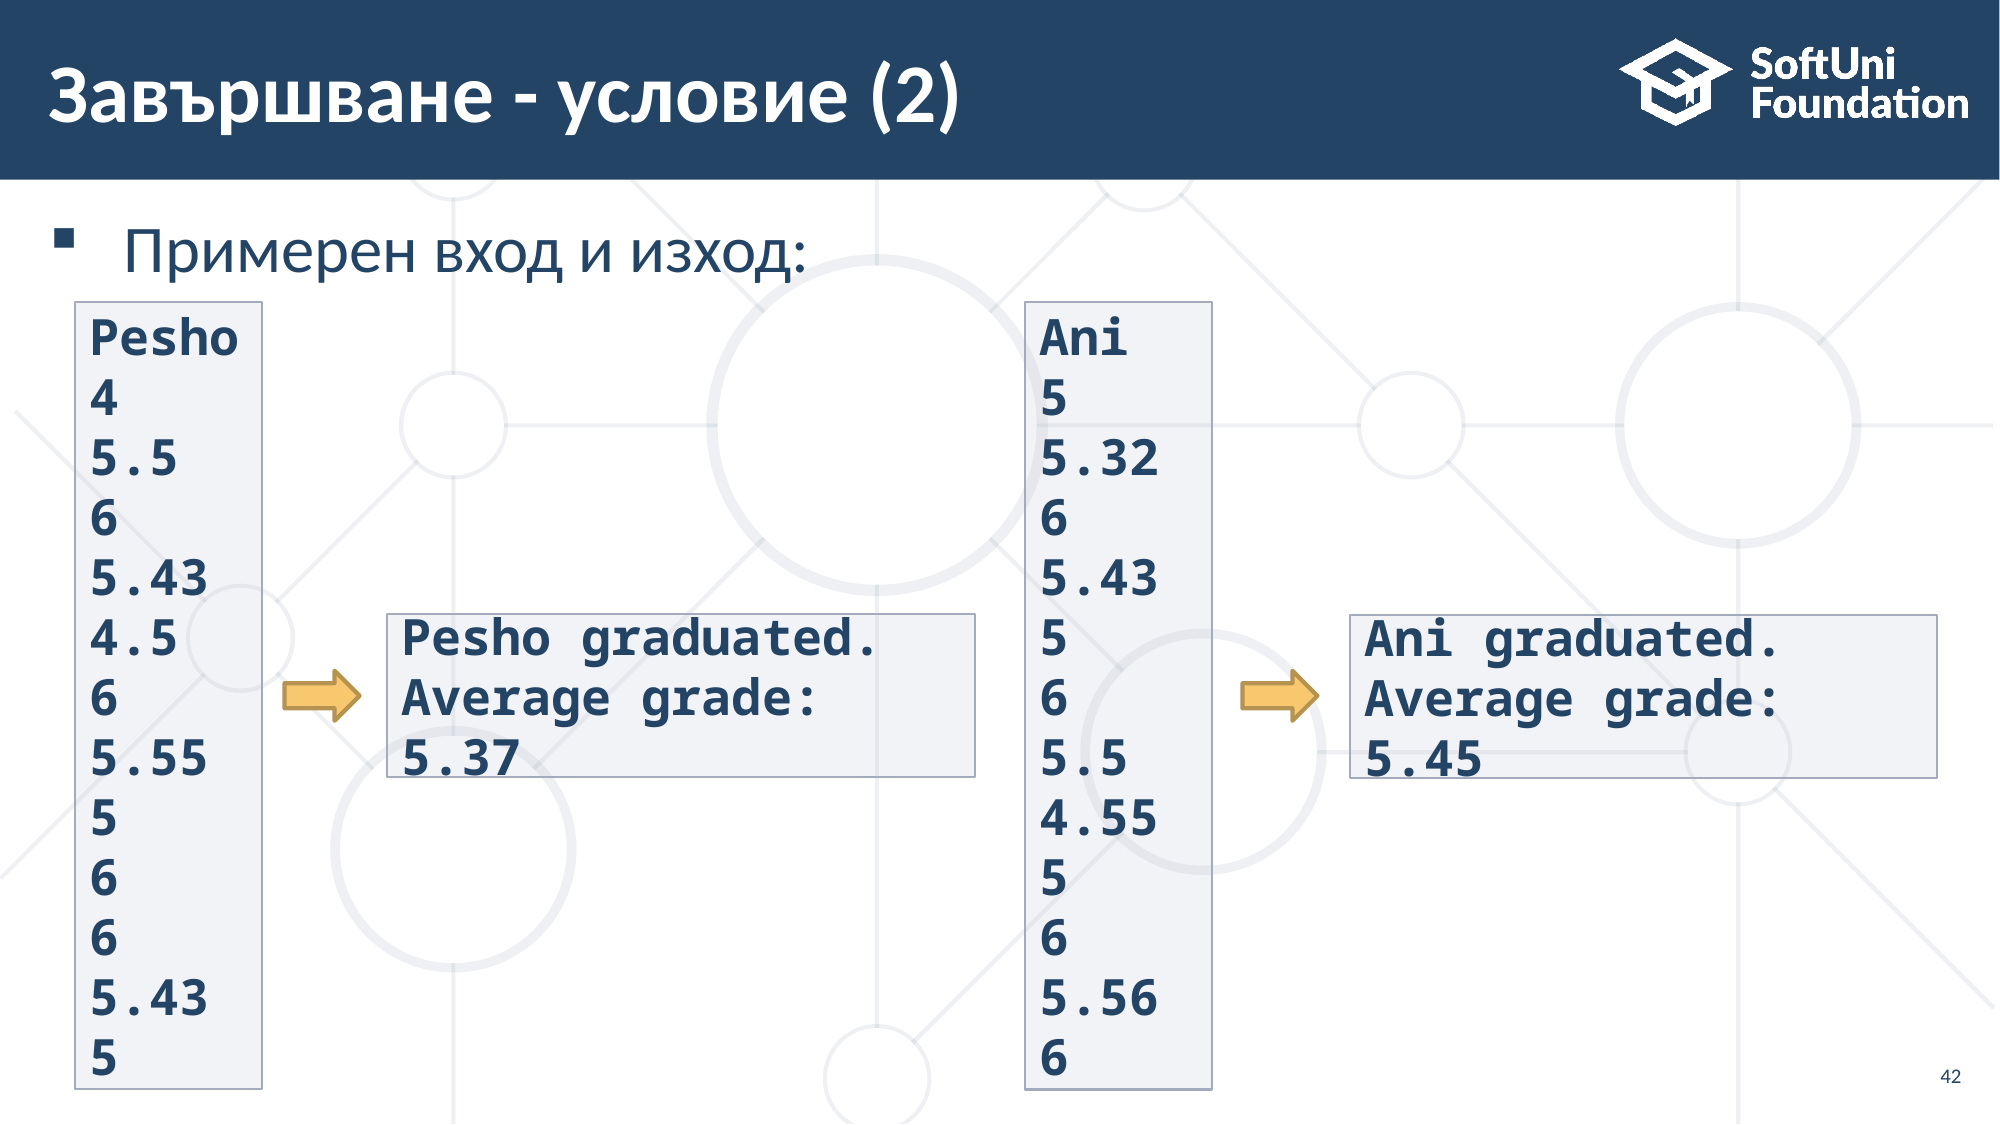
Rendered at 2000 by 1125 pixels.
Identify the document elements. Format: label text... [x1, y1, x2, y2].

text_box [1240, 668, 1320, 723]
text_box Pesho graduated. Average grade: 5.37 [387, 614, 975, 778]
text_box Ani 5 5.32 6 5.43 5 6 5.5 4.55 5 6 5.56 6 [1025, 302, 1213, 1090]
slide_number 42 [1896, 1049, 1968, 1101]
list Примерен вход и изход: [31, 196, 1970, 1050]
text_box Pesho 4 5.5 6 5.43 4.5 6 5.55 5 6 6 5.43 5 [75, 302, 263, 1090]
text_box [282, 668, 362, 723]
title Завършване - условие (2) [31, 16, 1591, 162]
text_box Ani graduated. Average grade: 5.45 [1349, 614, 1938, 778]
picture [1618, 38, 1968, 126]
